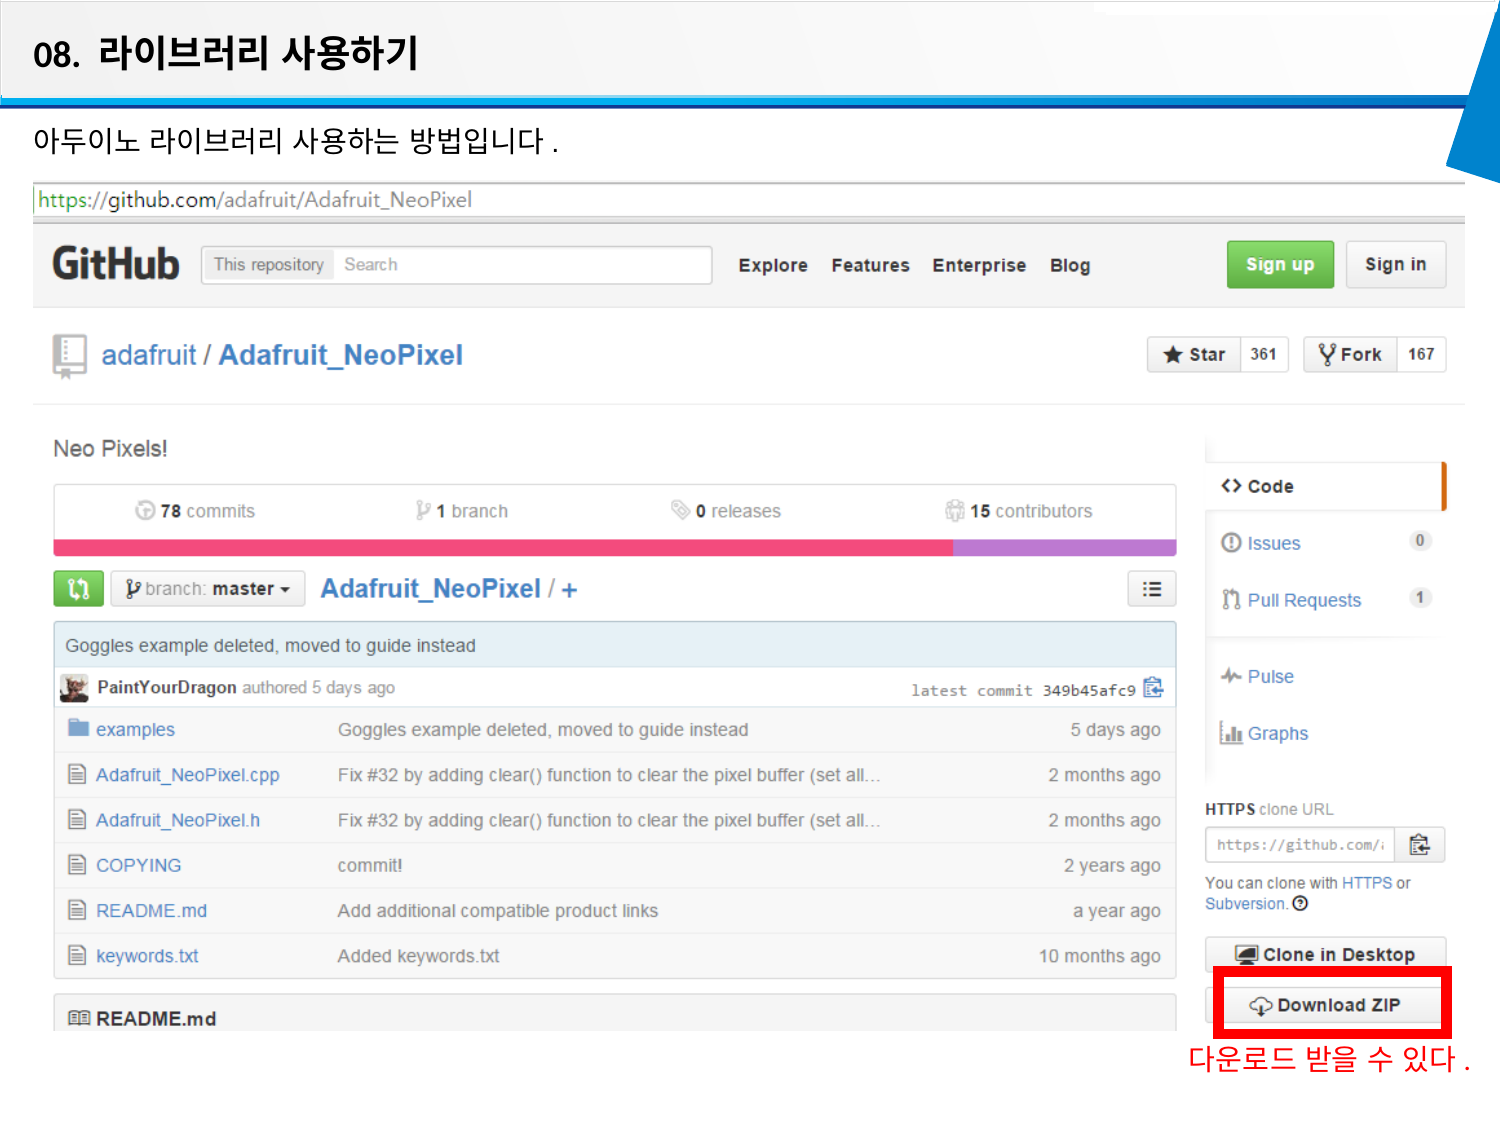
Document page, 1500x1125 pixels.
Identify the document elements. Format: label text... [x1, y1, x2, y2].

text_box 08. 라이브러리 사용하기 [18, 22, 435, 83]
picture [33, 180, 1465, 1031]
text_box 다운로드 받을 수 있다. [1174, 1034, 1500, 1084]
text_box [1446, 1, 1500, 184]
text_box 아두이노 라이브러리 사용하는 방법입니다. [33, 123, 1426, 159]
